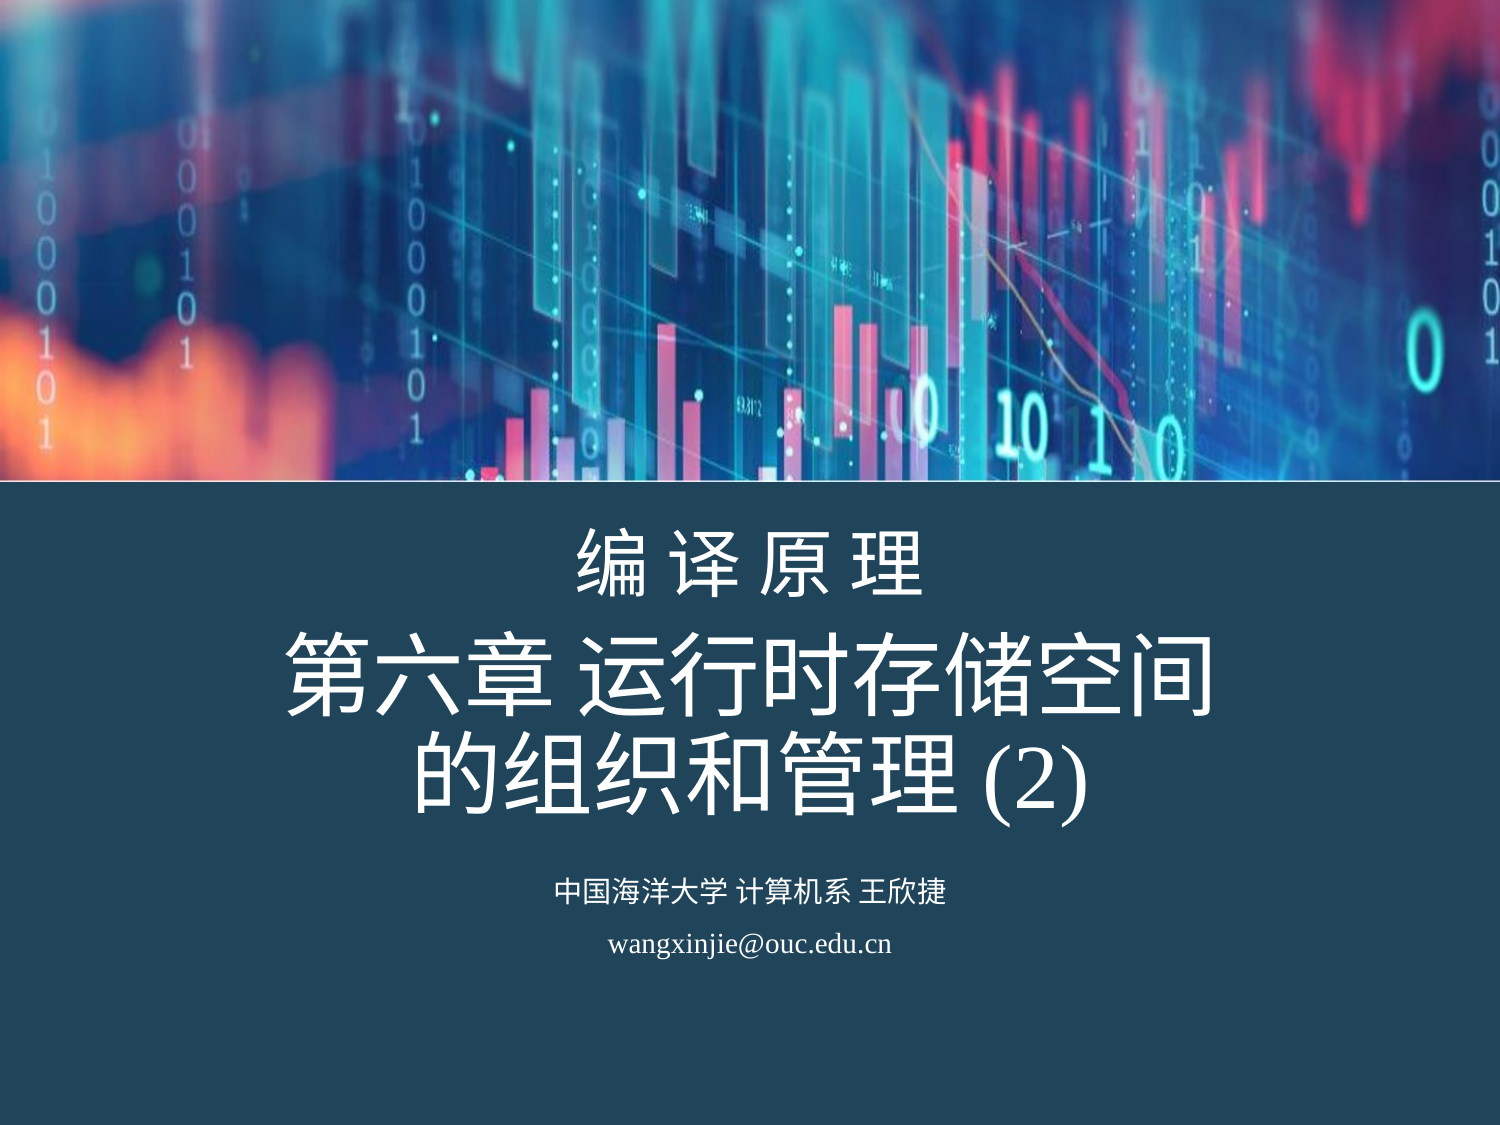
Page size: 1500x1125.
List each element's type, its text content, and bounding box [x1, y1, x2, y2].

text_box 编 译 原 理 [559, 509, 940, 615]
title 第六章 运行时存储空间 的组织和管理(2) [112, 475, 1388, 836]
picture [0, 0, 1500, 482]
subtitle 中国海洋大学 计算机系 王欣捷 wangxinjie@ouc.edu.cn [187, 814, 1313, 969]
